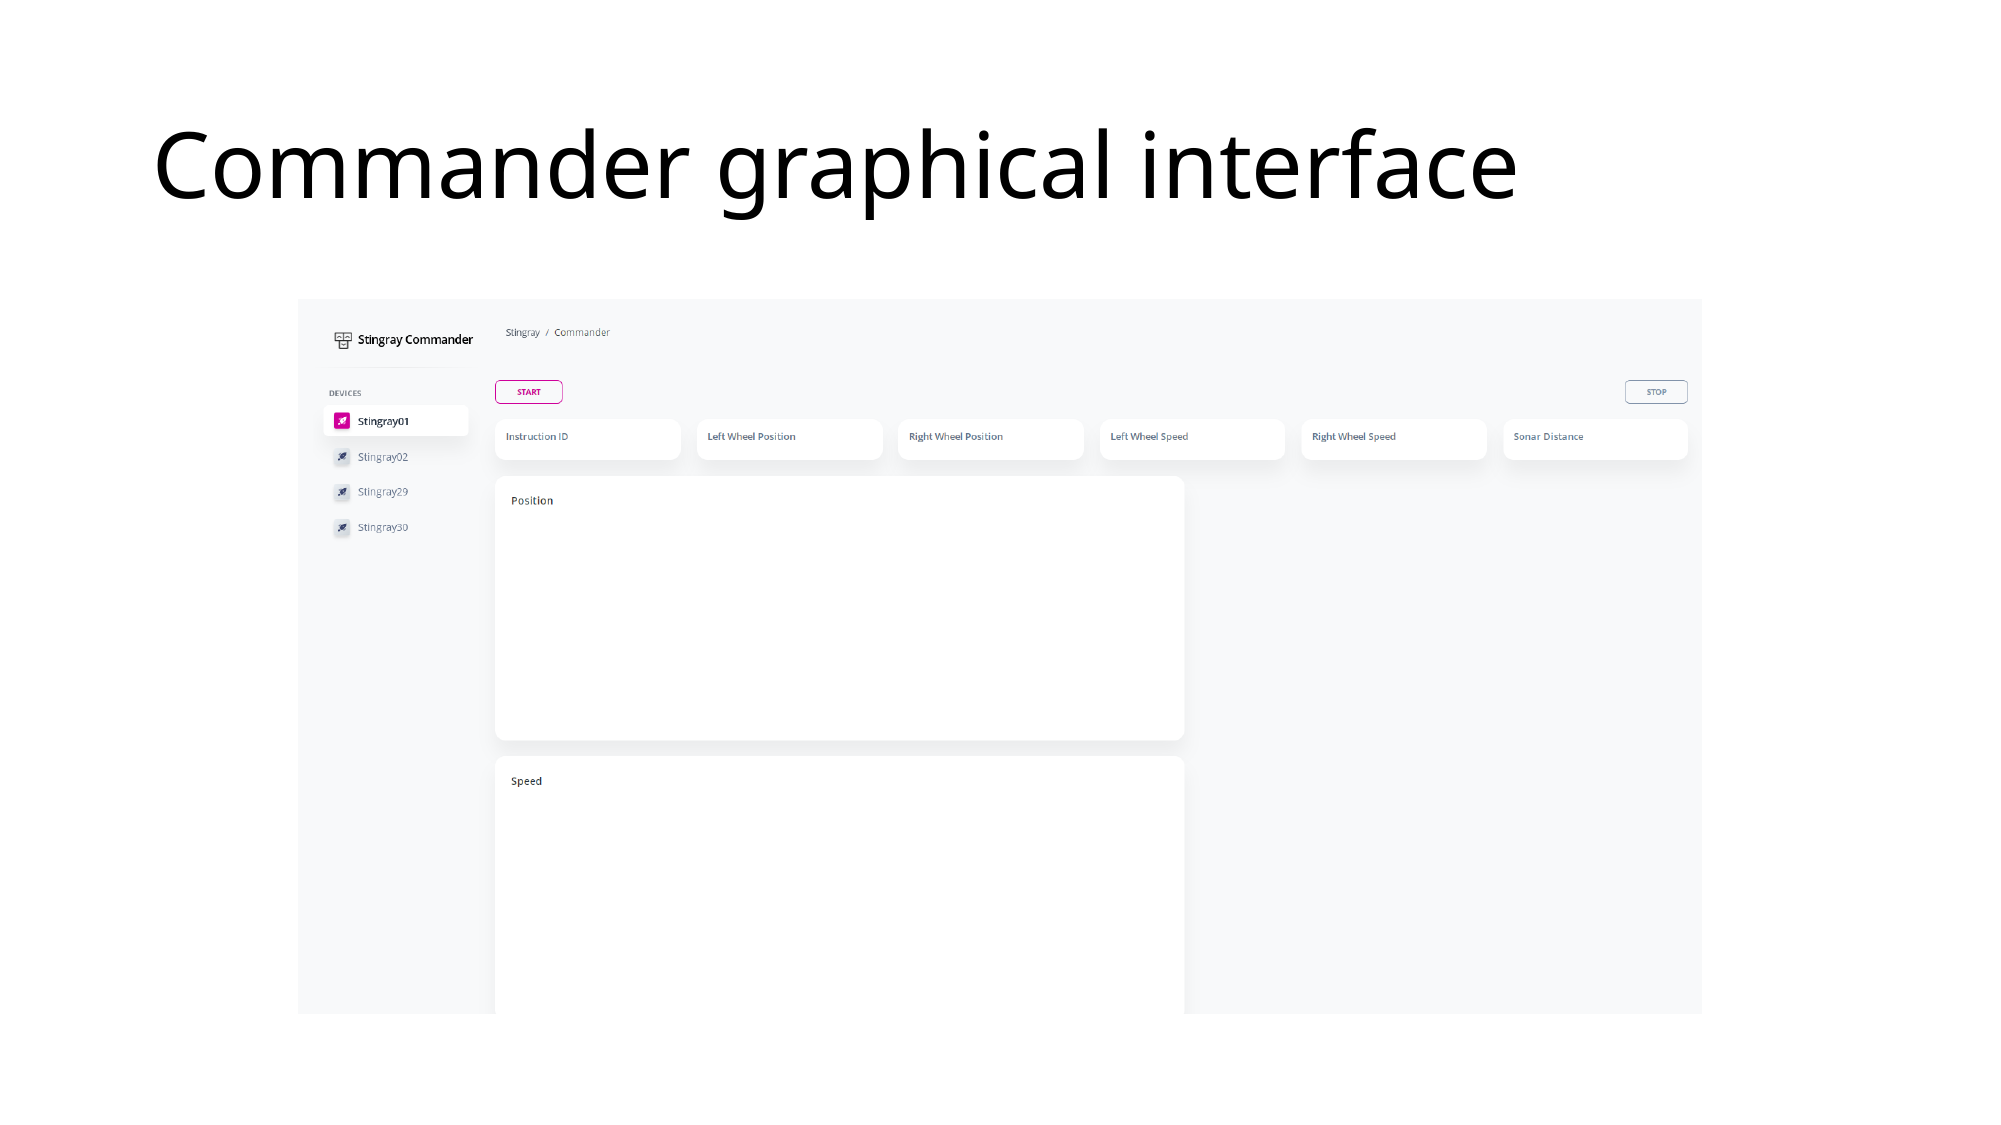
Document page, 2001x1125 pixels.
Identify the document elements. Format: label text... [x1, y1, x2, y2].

title Commander graphical interface [137, 59, 1863, 278]
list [298, 299, 1702, 1014]
